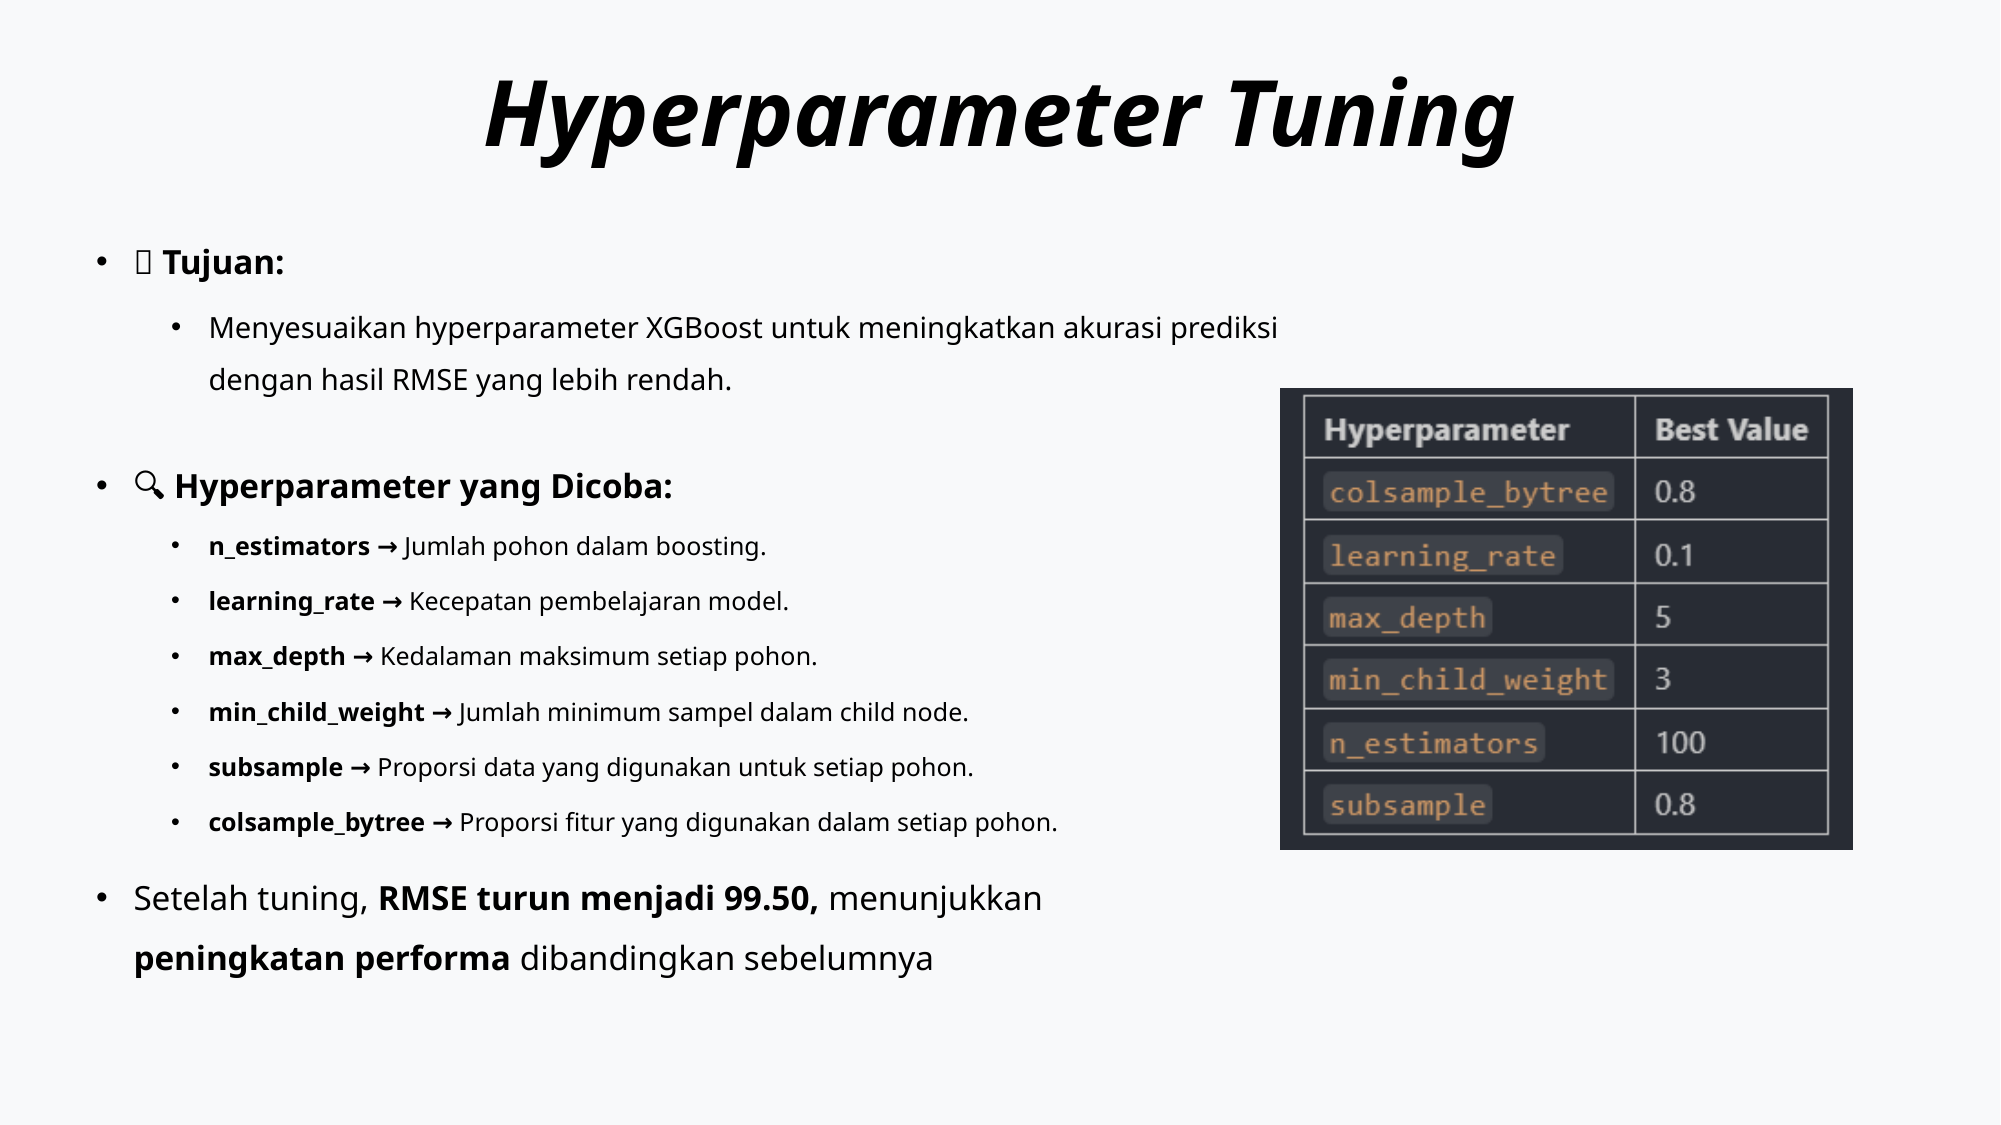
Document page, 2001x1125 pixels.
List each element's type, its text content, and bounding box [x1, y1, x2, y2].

title Hyperparameter Tuning [82, 56, 1918, 177]
picture [1280, 388, 1853, 850]
text_box 📌 Tujuan: Menyesuaikan hyperparameter XGBoost untuk meningkatkan akurasi prediksi dengan hasil RMSE yang lebih rendah. [80, 213, 1357, 438]
text_box 🔍 Hyperparameter yang Dicoba: n_estimators → Jumlah pohon dalam boosting. learning_rate → Kecepatan pembelajaran model. max_depth → Kedalaman maksimum setiap pohon. min_child_weight → Jumlah minimum sampel dalam child node. subsample → Proporsi data yang digunakan untuk setiap pohon. colsample_bytree → Proporsi fitur yang digunakan dalam setiap pohon. Setelah tuning, RMSE turun menjadi 99.50, menunjukkan peningkatan performa dibandingkan sebelumnya [80, 437, 1179, 1005]
